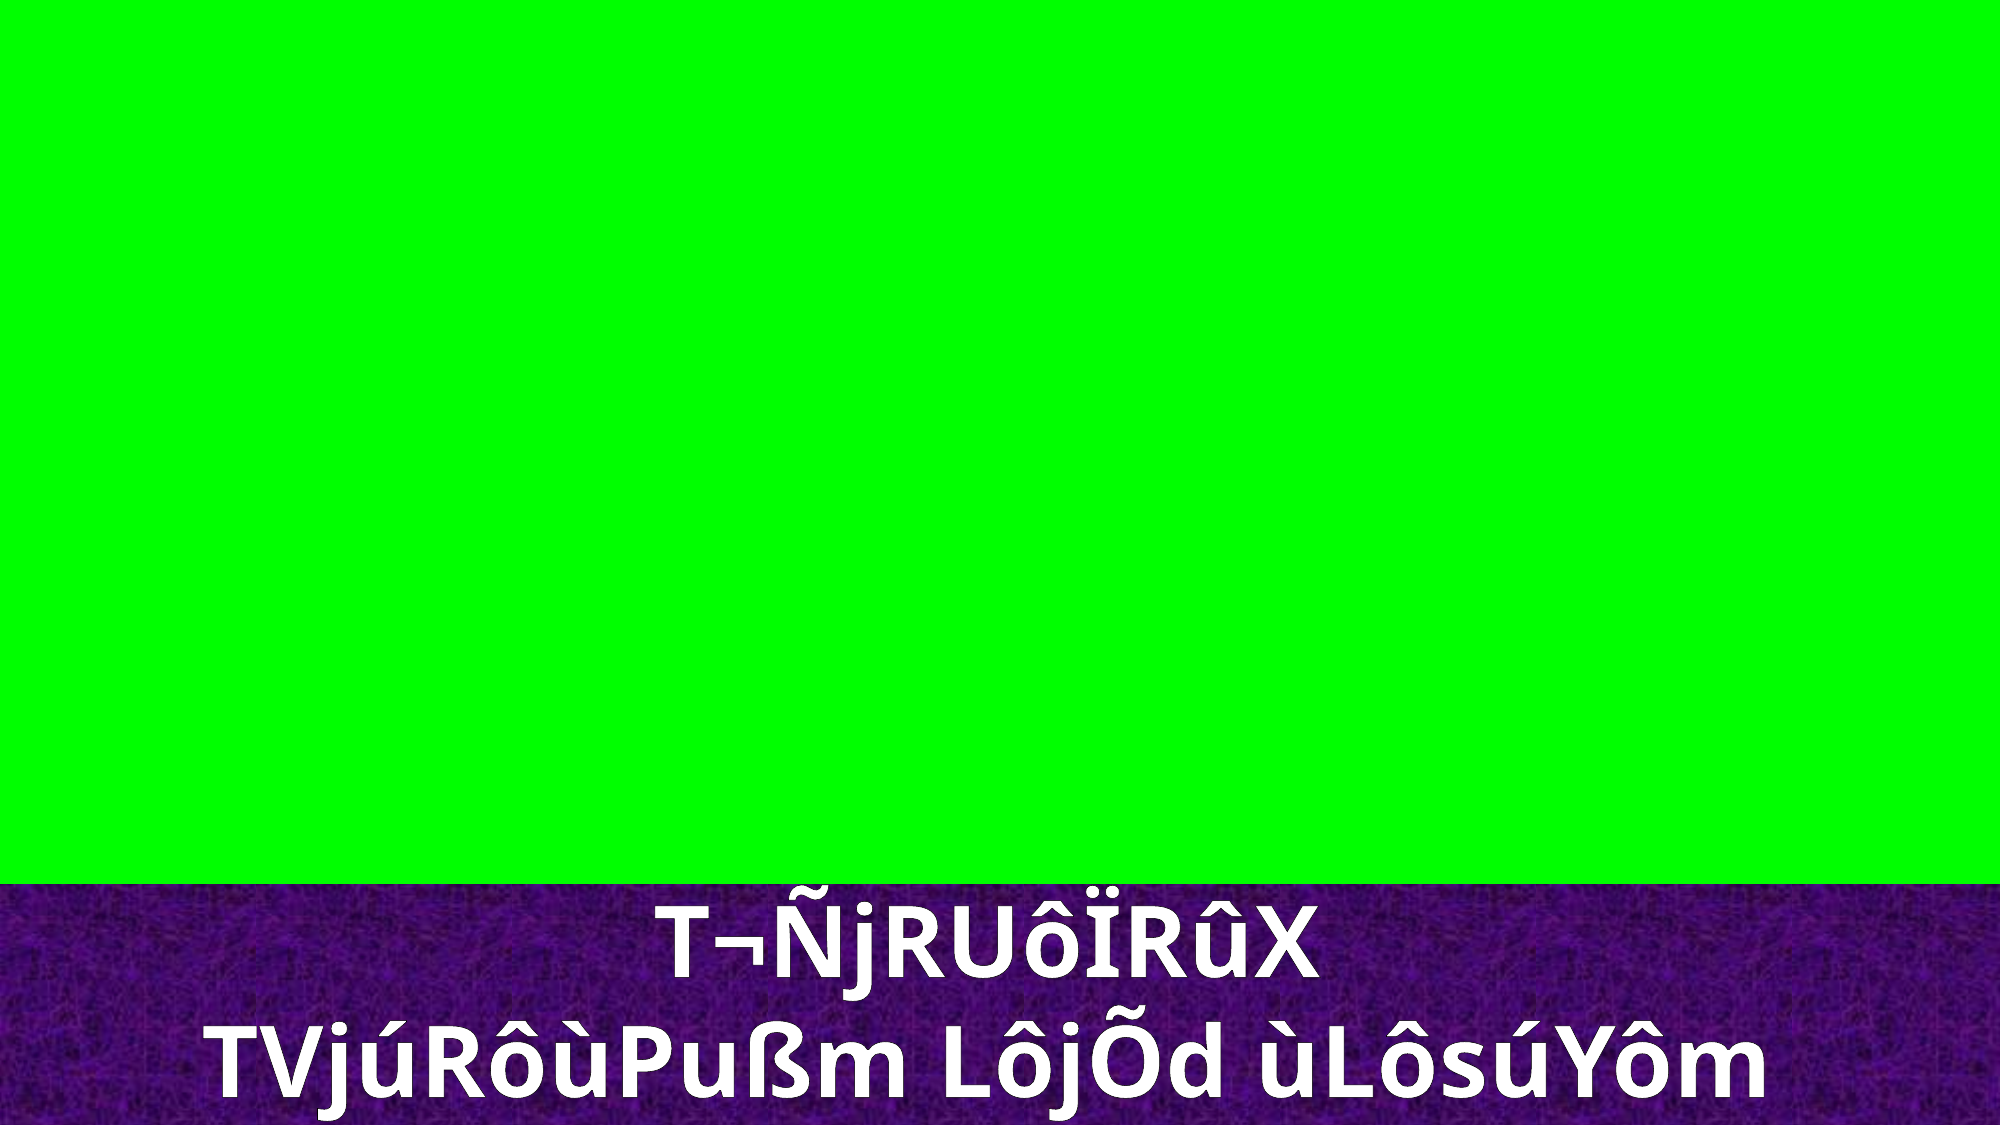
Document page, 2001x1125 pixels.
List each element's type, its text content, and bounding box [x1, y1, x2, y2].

text_box T¬ÑjRUôÏRûX TVjúRôùPußm LôjÕd ùLôsúYôm [0, 870, 2000, 1125]
